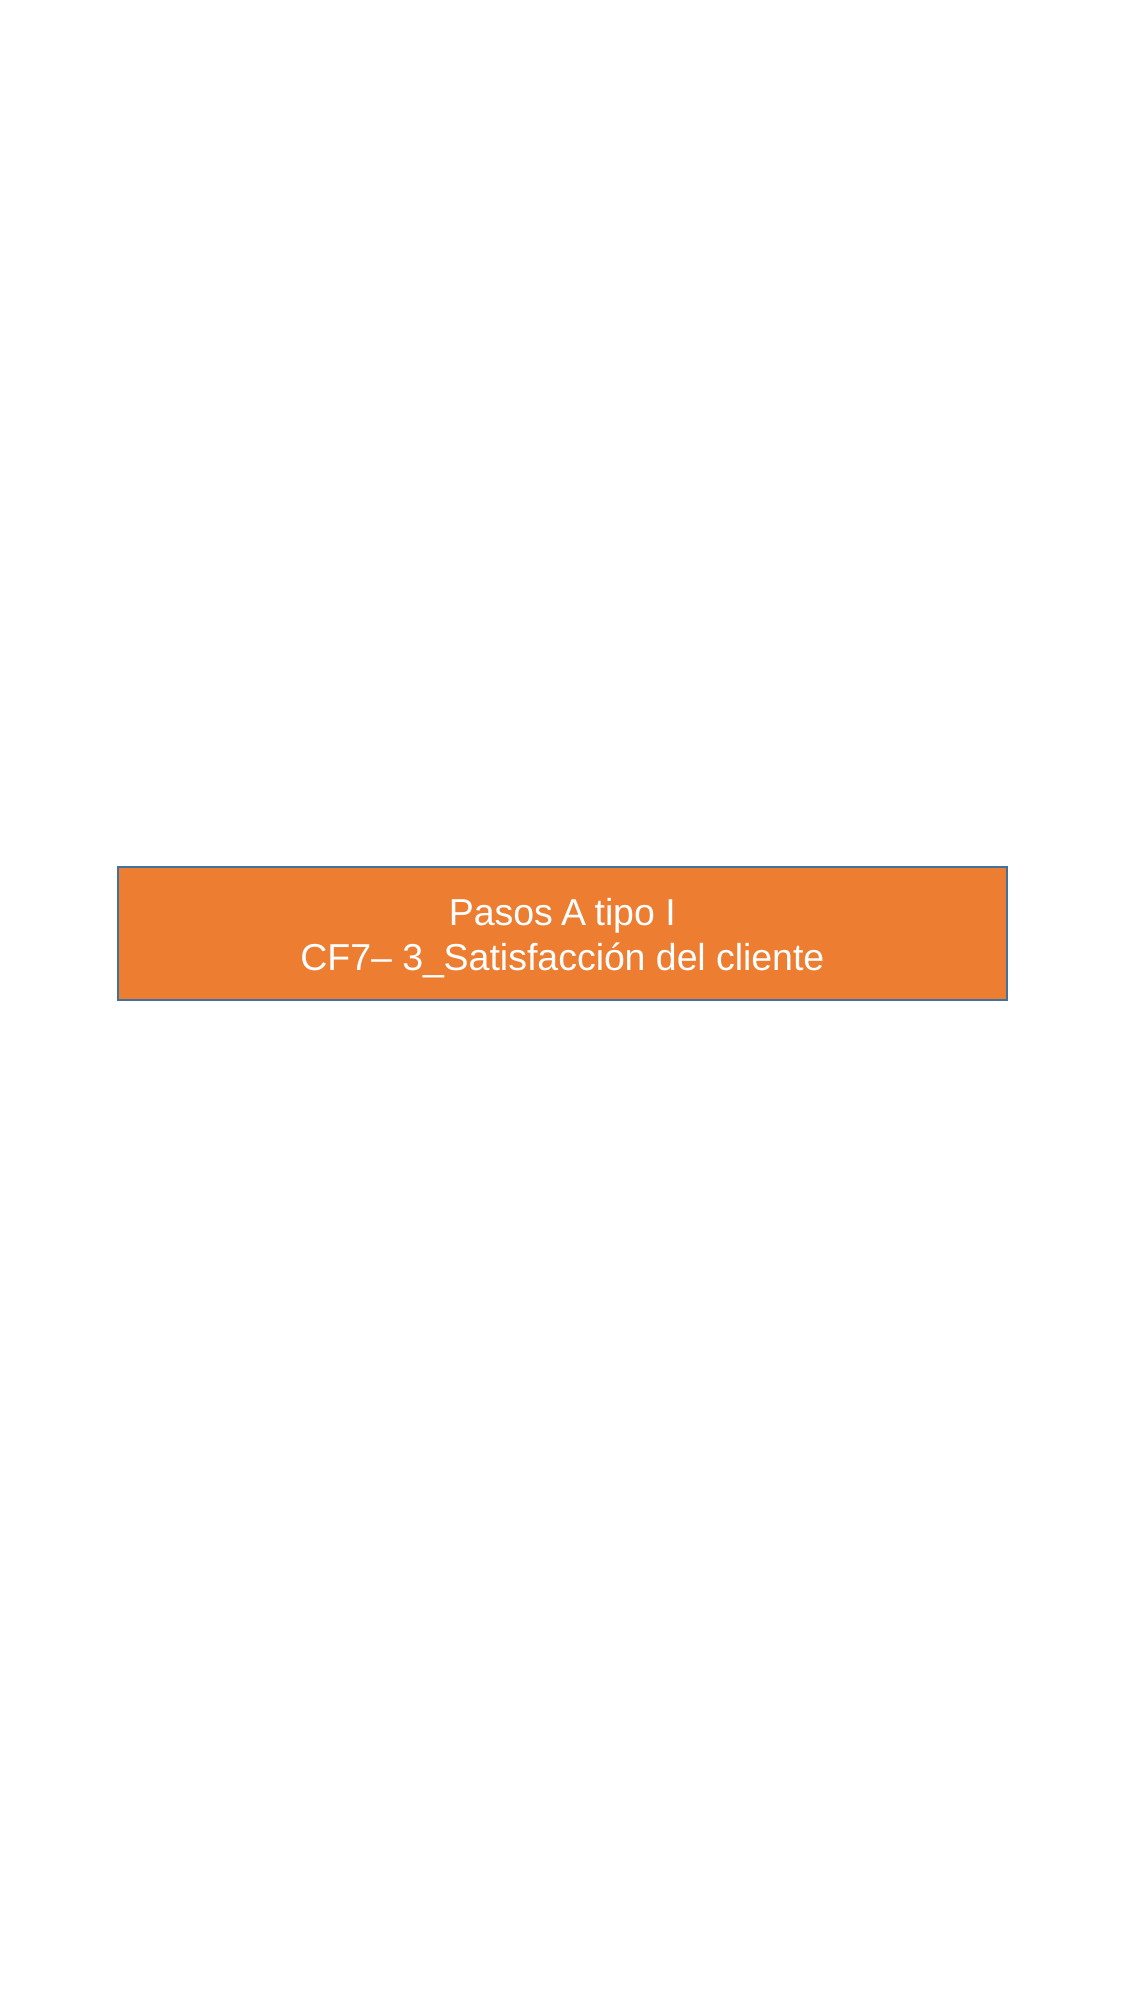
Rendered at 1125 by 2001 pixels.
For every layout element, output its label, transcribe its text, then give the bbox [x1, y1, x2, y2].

text_box Pasos A tipo I CF7– 3_Satisfacción del cliente [118, 866, 1007, 1000]
